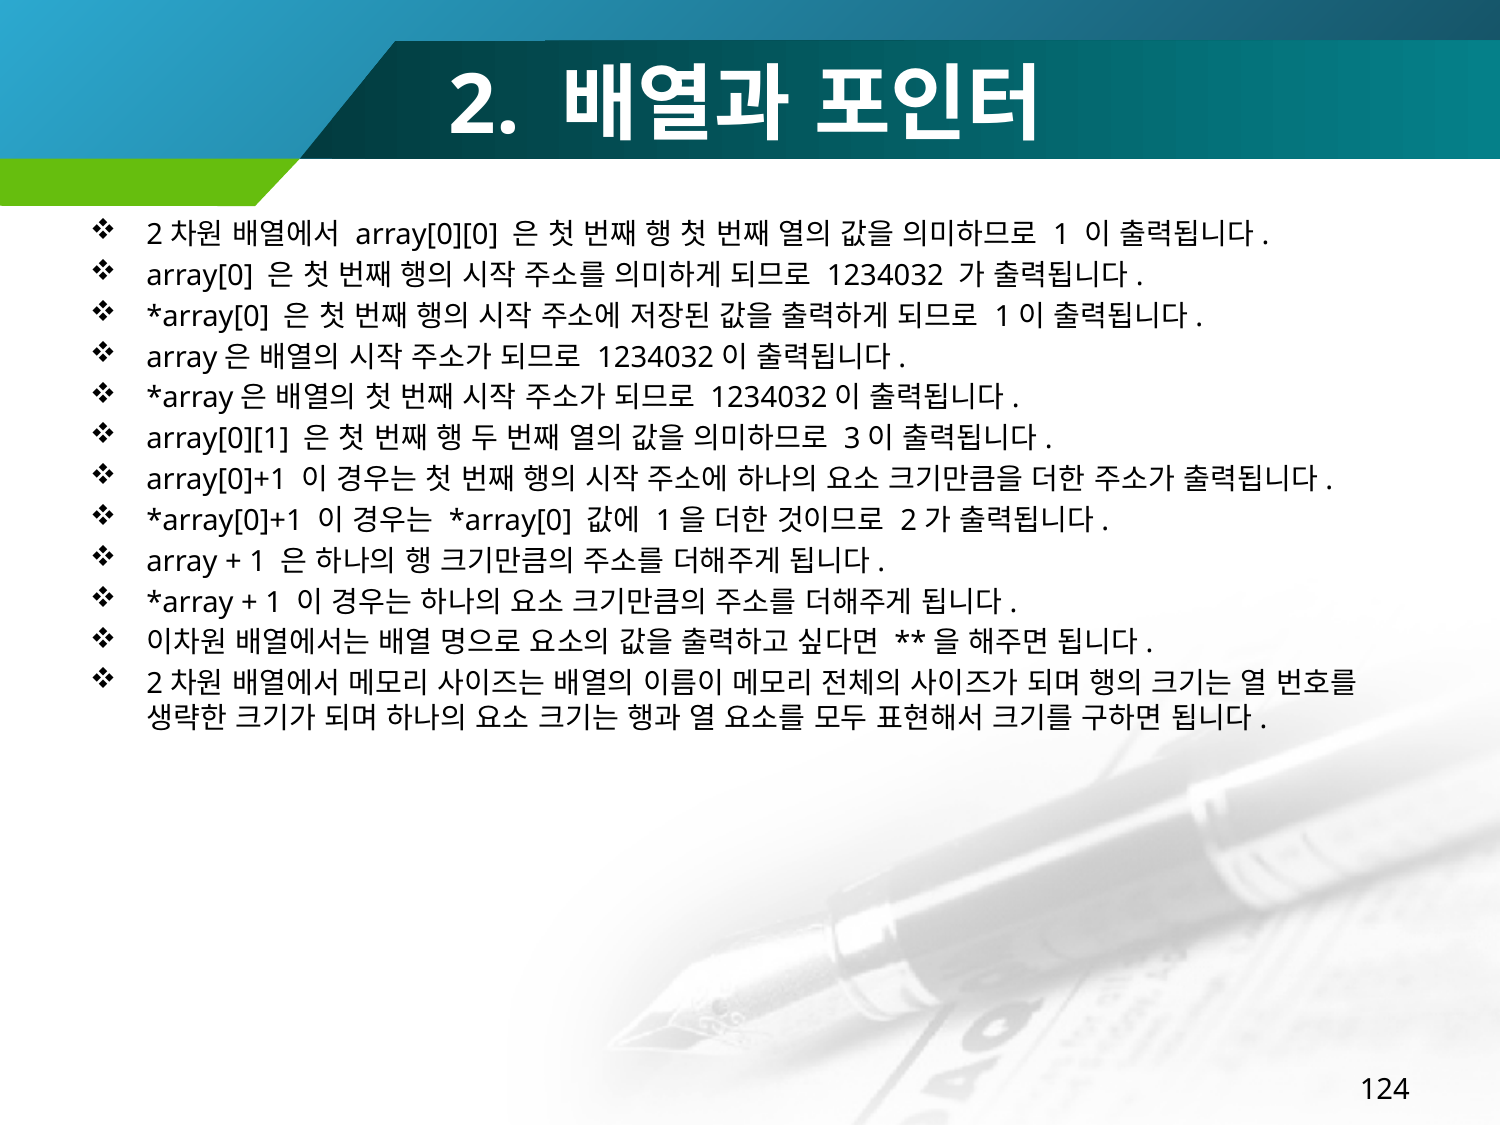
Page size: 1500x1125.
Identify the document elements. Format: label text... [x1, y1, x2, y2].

list 2차원 배열에서 array[0][0] 은 첫 번째 행 첫 번째 열의 값을 의미하므로 1 이 출력됩니다. array[0] 은 첫 번째 행의 시작 주소를 의미하게 되므로 1234032 가 출력됩니다. *array[0] 은 첫 번째 행의 시작 주소에 저장된 값을 출력하게 되므로 1이 출력됩니다. array은 배열의 시작 주소가 되므로 1234032이 출력됩니다. *array은 배열의 첫 번째 시작 주소가 되므로 1234032이 출력됩니다. array[0][1] 은 첫 번째 행 두 번째 열의 값을 의미하므로 3이 출력됩니다. array[0]+1 이 경우는 첫 번째 행의 시작 주소에 하나의 요소 크기만큼을 더한 주소가 출력됩니다. *array[0]+1 이 경우는 *array[0] 값에 1을 더한 것이므로 2가 출력됩니다. array + 1 은 하나의 행 크기만큼의 주소를 더해주게 됩니다. *array + 1 이 경우는 하나의 요소 크기만큼의 주소를 더해주게 됩니다. 이차원 배열에서는 배열 명으로 요소의 값을 출력하고 싶다면 **을 해주면 됩니다. 2차원 배열에서 메모리 사이즈는 배열의 이름이 메모리 전체의 사이즈가 되며 행의 크기는 열 번호를 생략한 크기가 되며 하나의 요소 크기는 행과 열 요소를 모두 표현해서 크기를 구하면 됩니다. [74, 207, 1426, 970]
picture [490, 448, 1500, 1125]
slide_number 124 [1074, 1062, 1426, 1103]
title 2. 배열과 포인터 [433, 36, 1500, 163]
